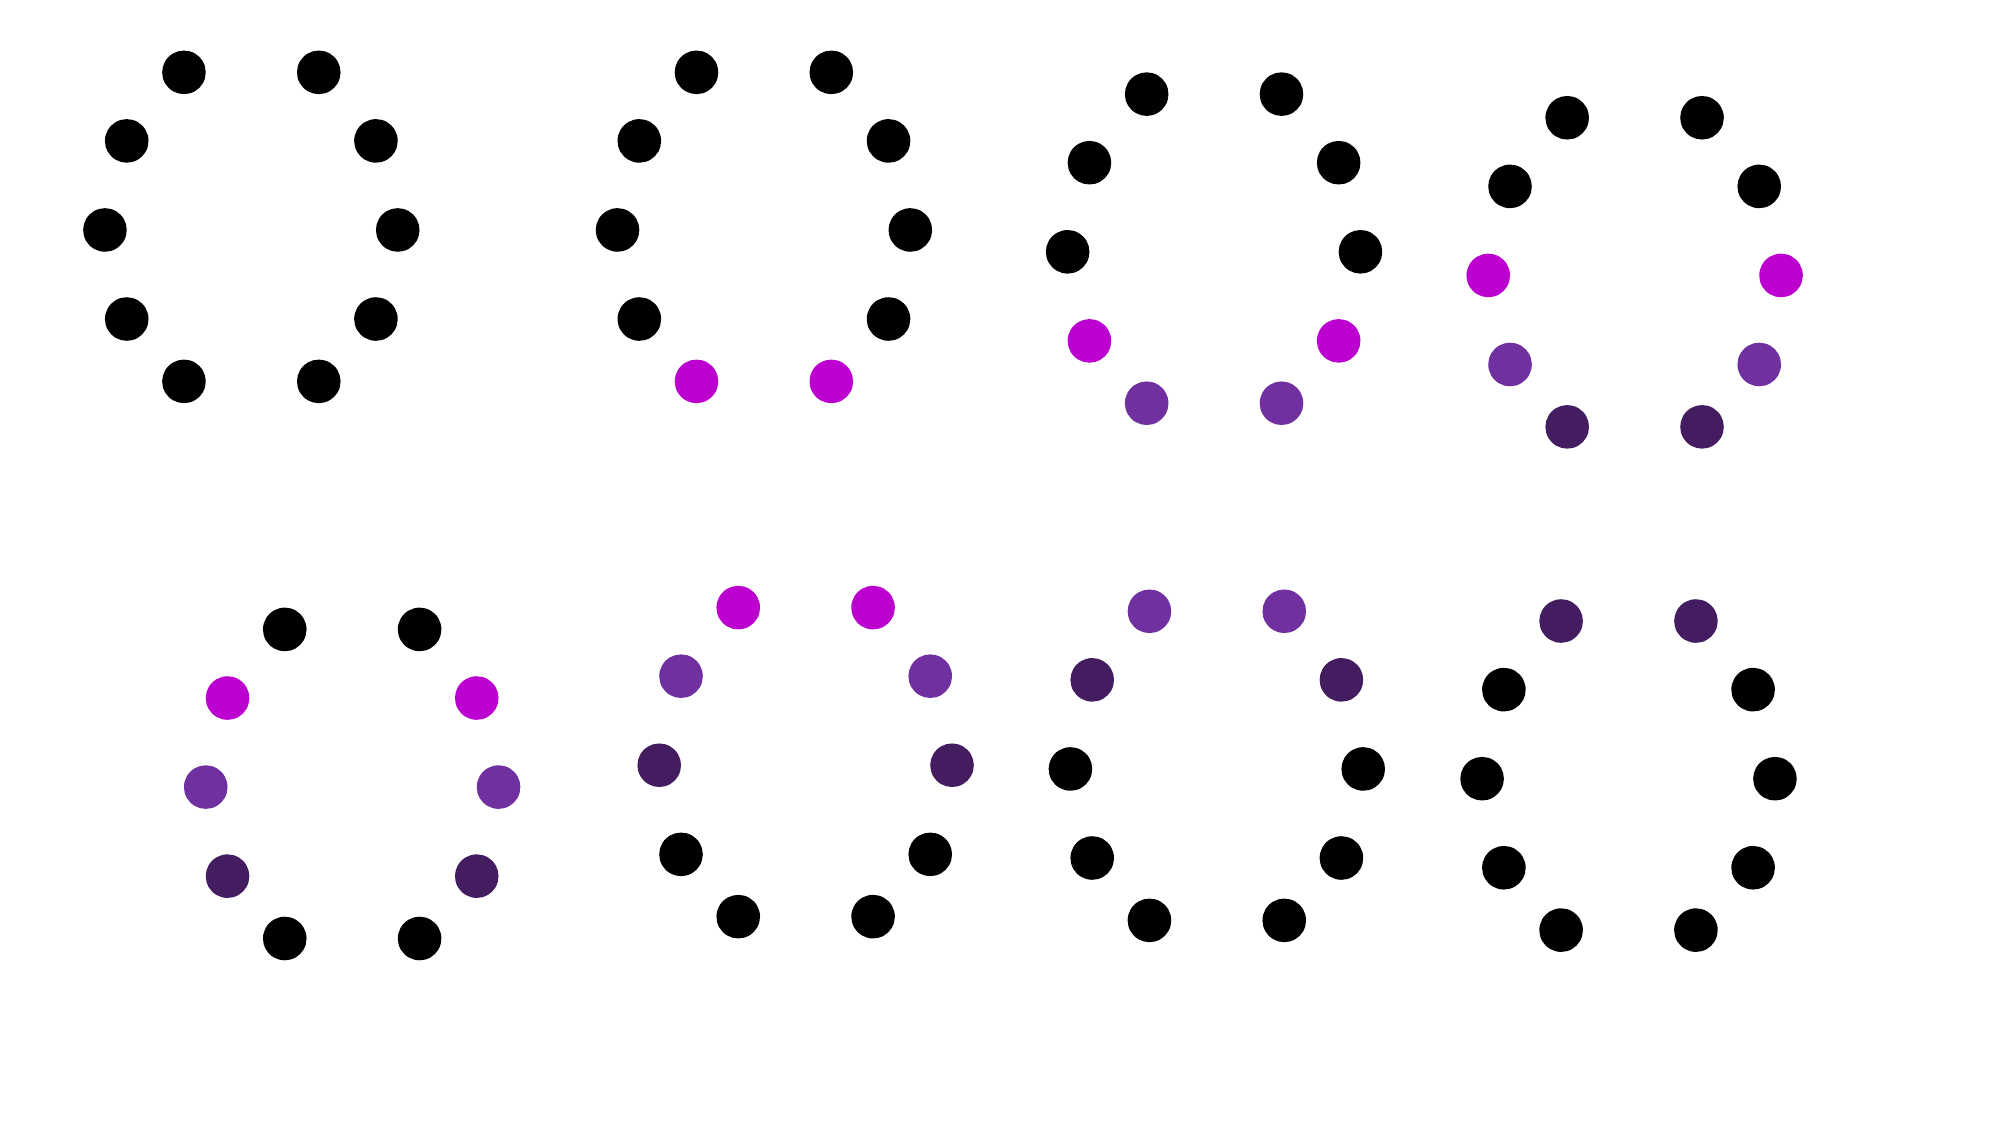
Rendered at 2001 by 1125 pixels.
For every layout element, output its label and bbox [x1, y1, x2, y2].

text_box [374, 207, 421, 253]
text_box [715, 584, 762, 631]
text_box [1258, 71, 1305, 117]
text_box [1047, 746, 1094, 792]
text_box [1066, 139, 1113, 186]
text_box [103, 296, 150, 342]
text_box [1123, 380, 1170, 427]
text_box [1544, 94, 1591, 141]
text_box [261, 606, 308, 653]
text_box [182, 764, 229, 810]
text_box [353, 296, 399, 342]
text_box [1261, 588, 1308, 635]
text_box [887, 207, 934, 253]
text_box [1736, 163, 1783, 210]
text_box [1318, 657, 1365, 703]
text_box [673, 358, 720, 405]
text_box [1679, 404, 1725, 450]
text_box [715, 893, 762, 940]
text_box [616, 296, 663, 342]
text_box [1487, 341, 1533, 388]
text_box [353, 118, 399, 164]
text_box [1126, 897, 1173, 944]
text_box [808, 49, 855, 96]
text_box [82, 207, 128, 253]
text_box [1673, 598, 1719, 644]
text_box [850, 893, 896, 940]
text_box [1066, 318, 1113, 364]
text_box [1465, 252, 1512, 299]
text_box [295, 49, 342, 96]
text_box [1730, 666, 1776, 713]
text_box [1538, 598, 1584, 644]
text_box [1544, 404, 1591, 450]
text_box [1481, 844, 1527, 891]
text_box [1459, 755, 1505, 802]
text_box [808, 358, 855, 405]
text_box [865, 296, 912, 342]
text_box [1752, 755, 1798, 802]
text_box [1318, 835, 1365, 881]
text_box [1069, 657, 1116, 703]
text_box [1758, 252, 1804, 299]
text_box [658, 831, 704, 878]
text_box [396, 915, 443, 962]
text_box [1069, 835, 1116, 881]
text_box [616, 118, 663, 164]
text_box [636, 742, 683, 789]
text_box [1337, 228, 1384, 275]
text_box [907, 831, 954, 878]
text_box [1538, 907, 1584, 953]
text_box [1736, 341, 1783, 388]
text_box [396, 606, 443, 653]
text_box [1679, 94, 1725, 141]
text_box [475, 764, 522, 810]
text_box [907, 653, 954, 700]
text_box [1261, 897, 1308, 944]
text_box [865, 118, 912, 164]
text_box [1258, 380, 1305, 427]
text_box [1315, 139, 1362, 186]
text_box [1481, 666, 1527, 713]
text_box [204, 853, 251, 899]
text_box [594, 207, 641, 253]
text_box [261, 915, 308, 962]
text_box [161, 49, 207, 96]
text_box [1123, 71, 1170, 117]
text_box [1315, 318, 1362, 364]
text_box [673, 49, 720, 96]
text_box [929, 742, 975, 789]
text_box [658, 653, 704, 700]
text_box [161, 358, 207, 405]
text_box [103, 118, 150, 164]
text_box [204, 675, 251, 721]
text_box [1340, 746, 1387, 792]
text_box [295, 358, 342, 405]
text_box [1673, 907, 1719, 953]
text_box [1730, 844, 1776, 891]
text_box [453, 853, 500, 899]
text_box [1487, 163, 1533, 210]
text_box [850, 584, 896, 631]
text_box [1126, 588, 1173, 635]
text_box [453, 675, 500, 721]
text_box [1044, 228, 1091, 275]
